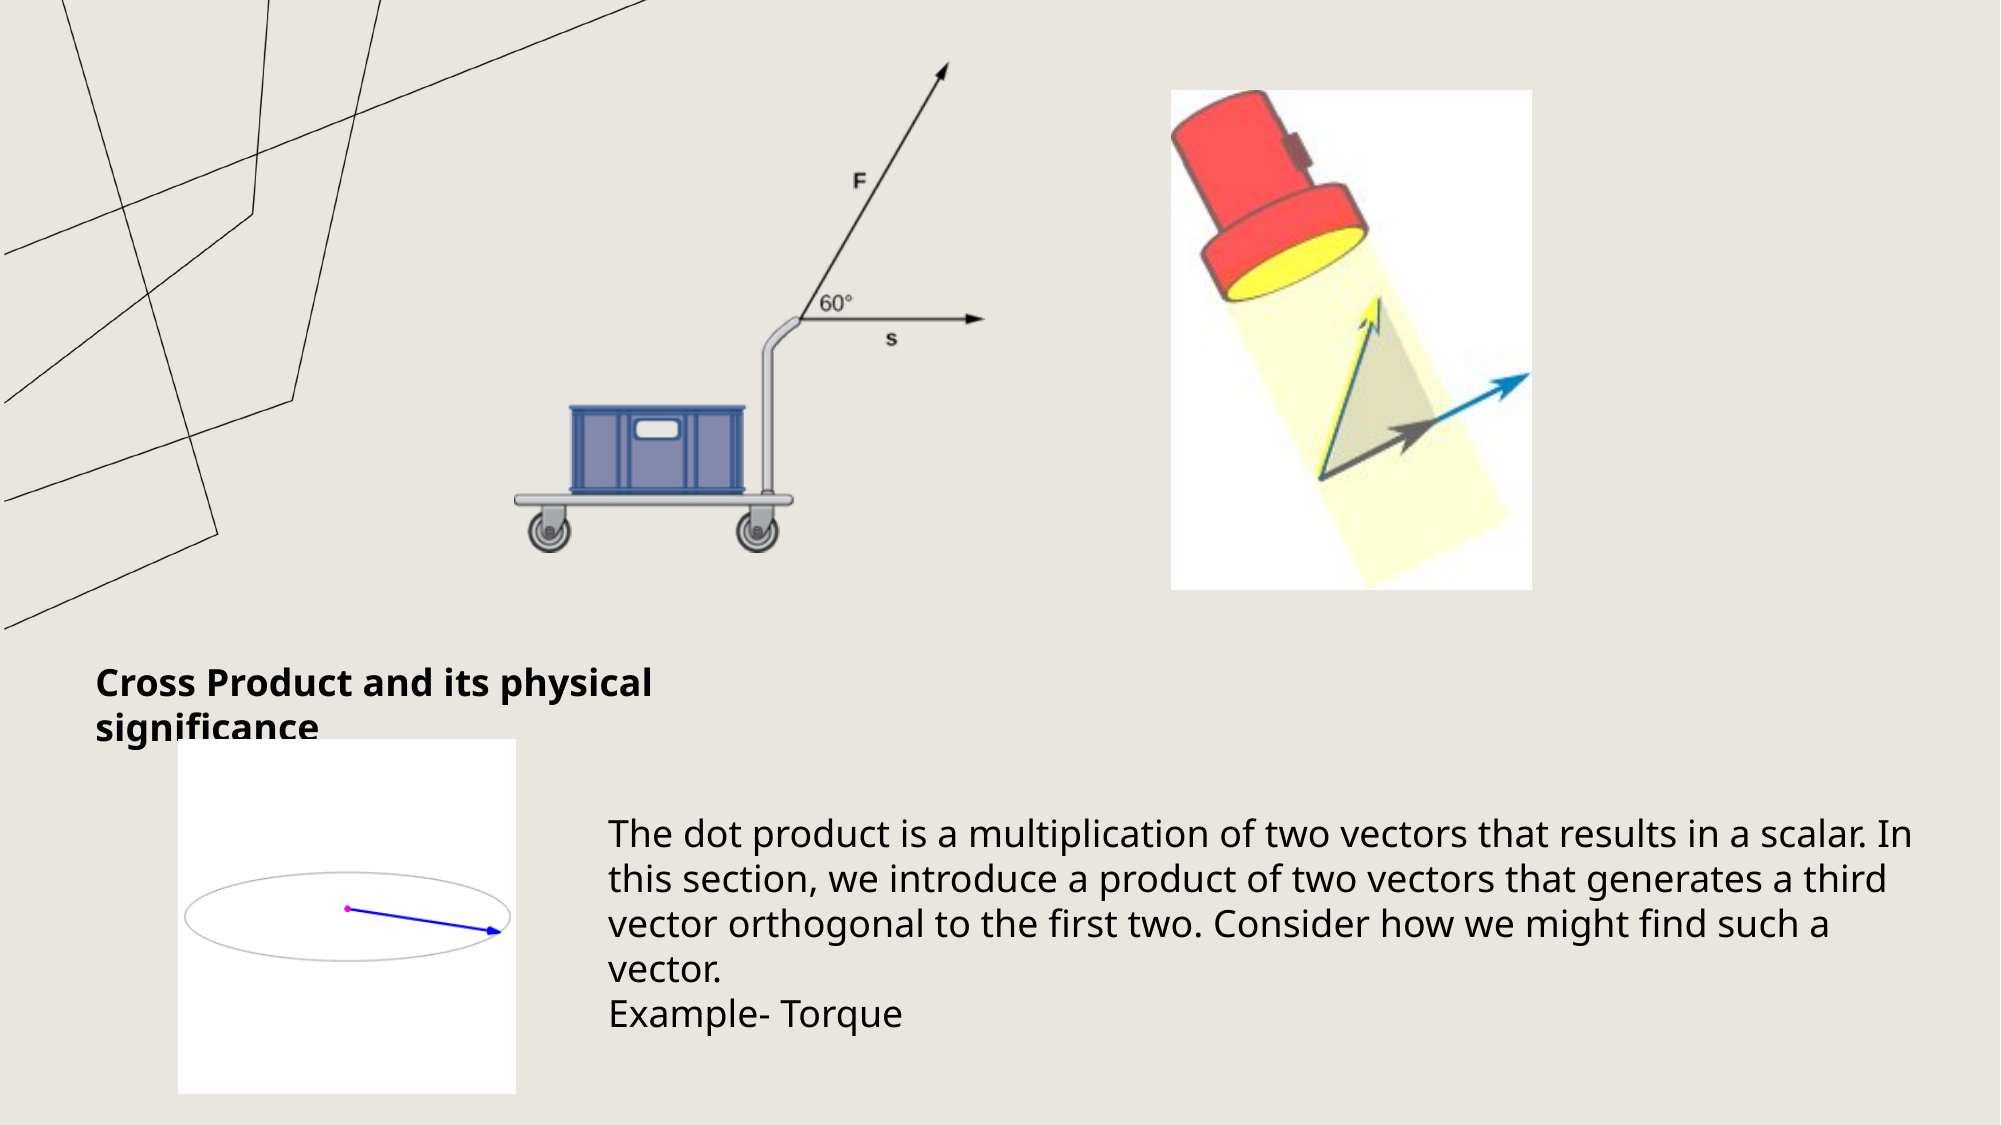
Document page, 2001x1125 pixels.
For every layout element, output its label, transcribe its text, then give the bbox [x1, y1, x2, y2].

text_box The dot product is a multiplication of two vectors that results in a scalar. In this section, we introduce a product of two vectors that generates a third vector orthogonal to the first two. Consider how we might find such a vector. Example- Torque [593, 802, 1942, 1043]
picture [4, 0, 985, 642]
text_box Cross Product and its physical significance [80, 651, 836, 757]
picture [1171, 90, 1532, 590]
picture [178, 739, 516, 1094]
